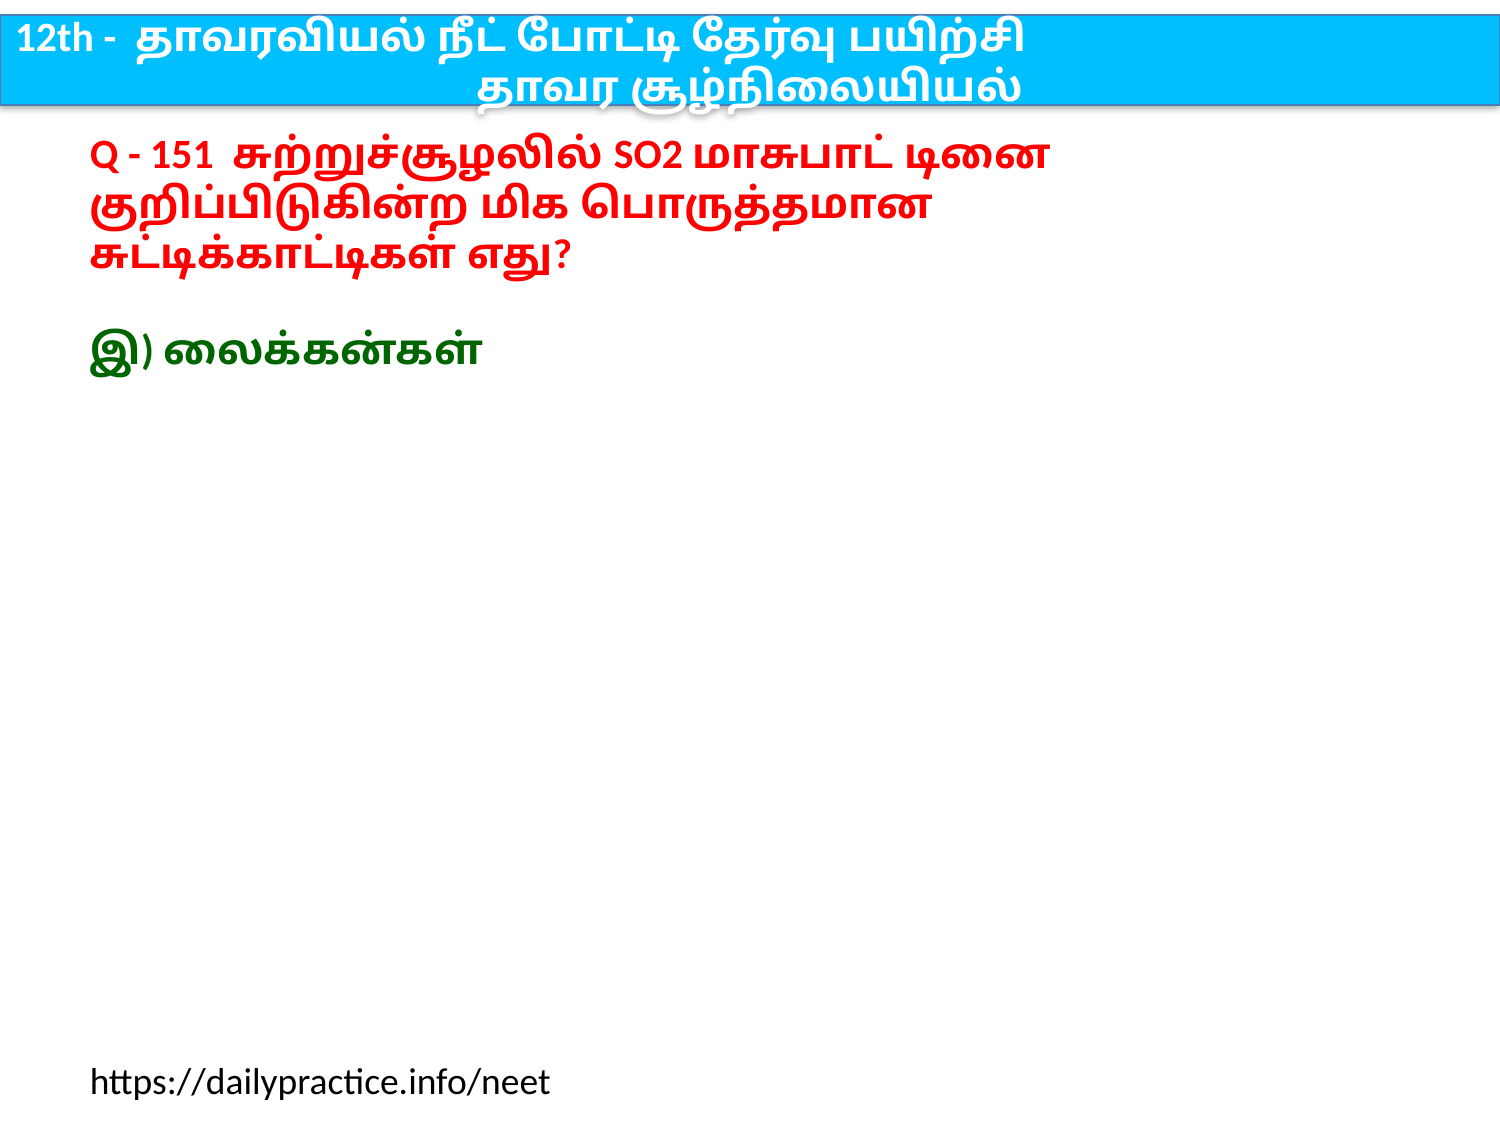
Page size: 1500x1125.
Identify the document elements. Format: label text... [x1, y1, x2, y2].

text_box Q - 151 சுற்றுச்சூழலில் SO2 மாசுபாட் டினை குறிப்பிடுகின்ற மிக பொருத்தமான சுட்டிக்காட்டிகள் எது? இ) லைக்கன்கள் [74, 74, 1275, 380]
text_box https://dailypractice.info/neet [74, 1049, 675, 1110]
text_box 12th - தாவரவியல் நீட் போட்டி தேர்வு பயிற்சி தாவர சூழ்நிலையியல் [0, 14, 1500, 106]
